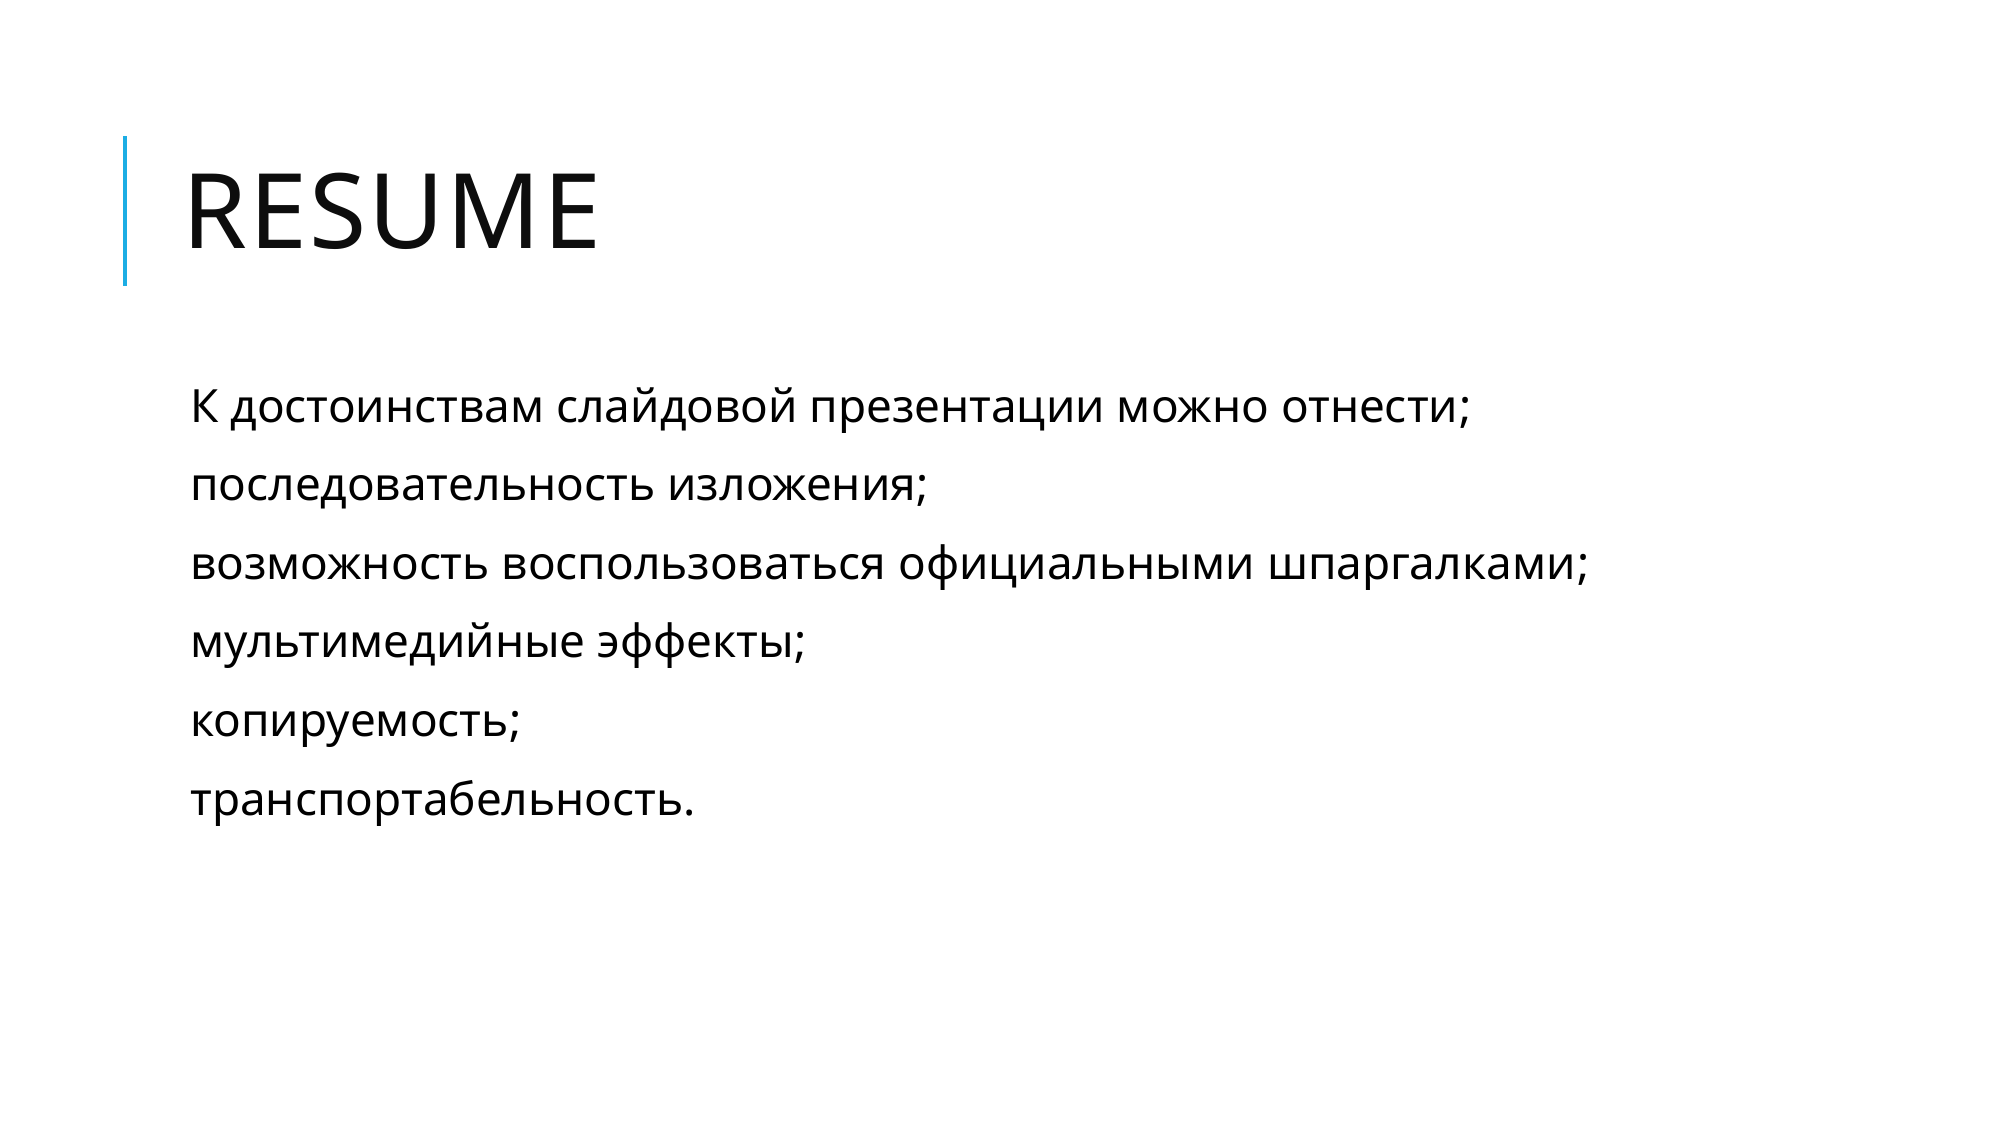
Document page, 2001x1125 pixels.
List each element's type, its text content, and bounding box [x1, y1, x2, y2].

list К достоинствам слайдовой презентации можно отнести; последовательность изложения; возможность воспользоваться официальными шпаргалками; мультимедийные эффекты; копируемость; транспортабельность. [168, 375, 1763, 1035]
title resume [168, 96, 1763, 342]
